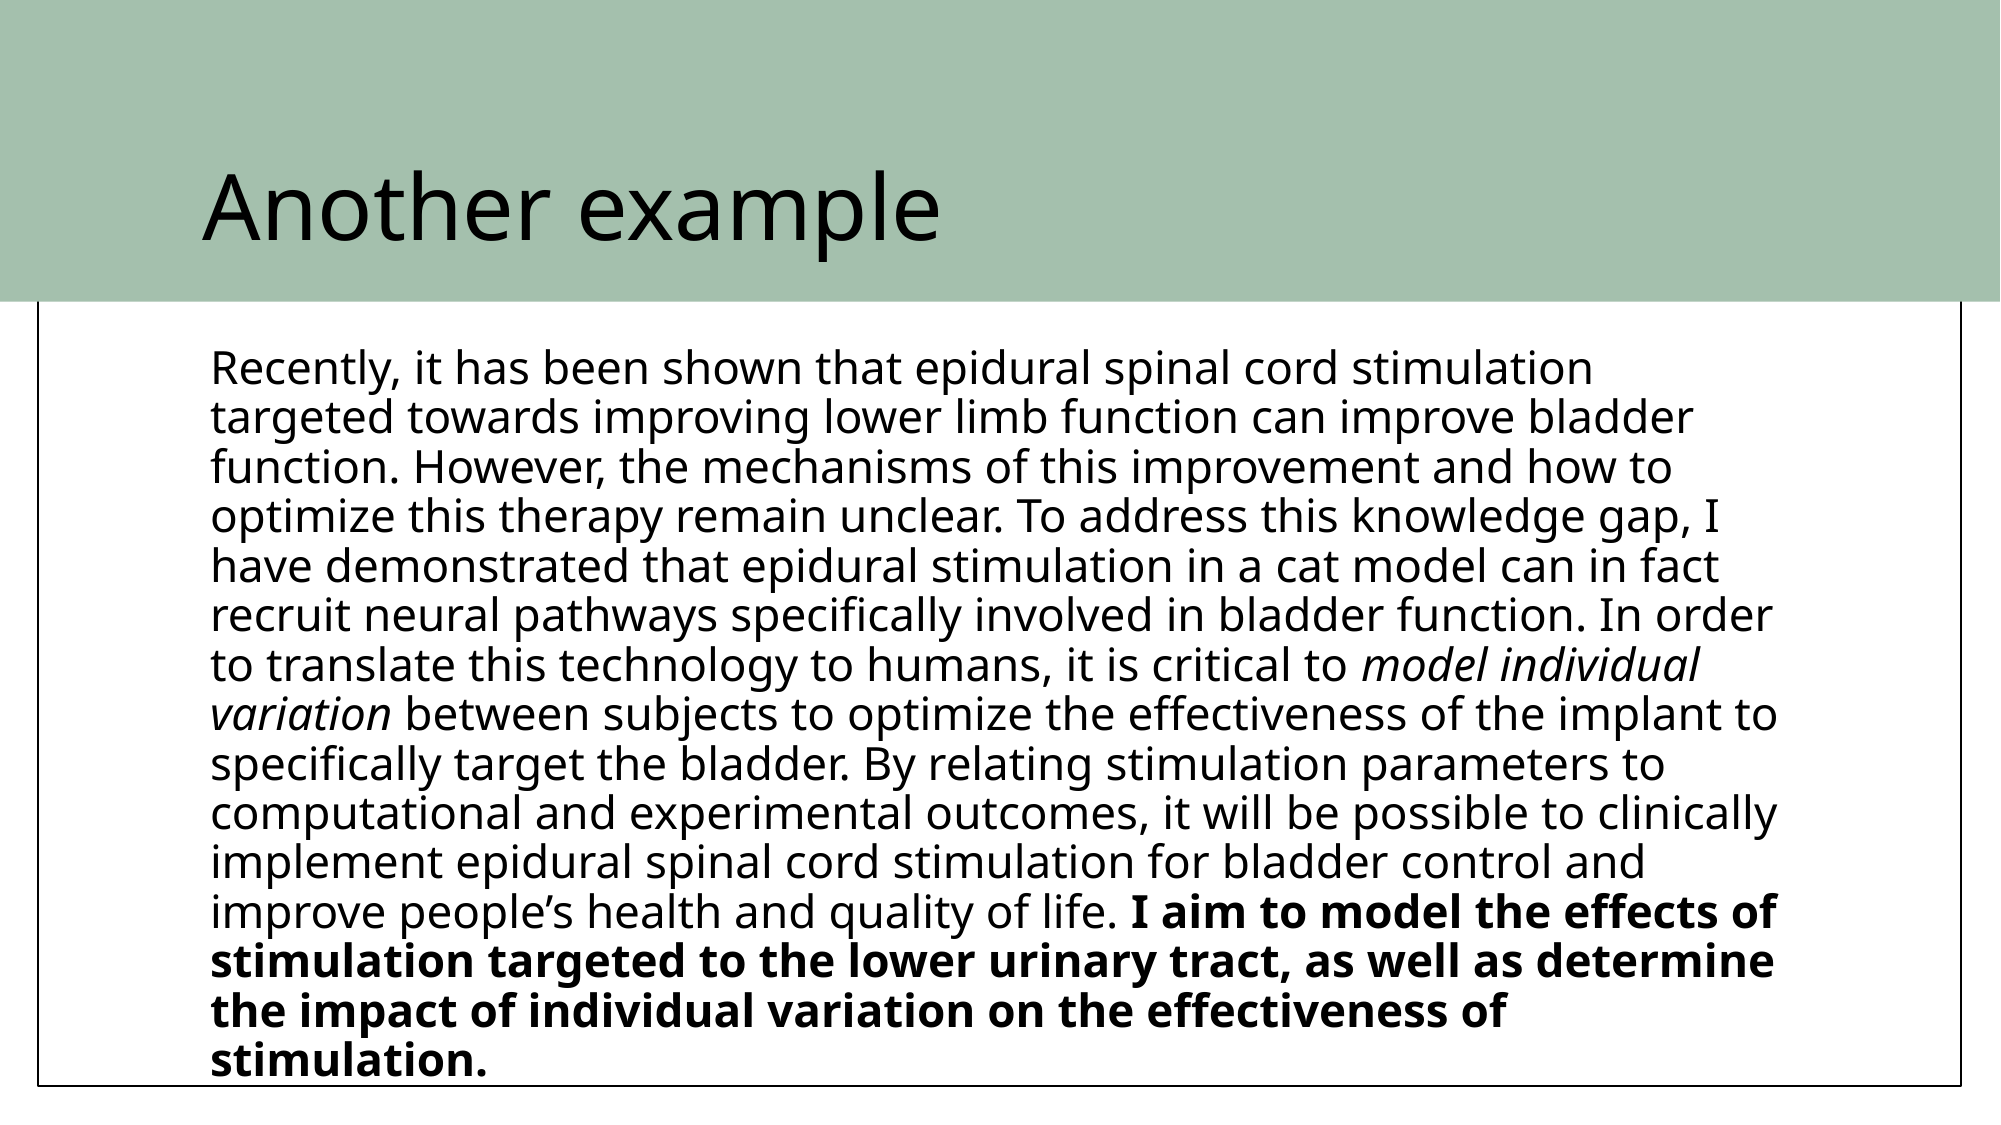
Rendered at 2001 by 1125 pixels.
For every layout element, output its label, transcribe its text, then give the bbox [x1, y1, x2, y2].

title Another example [187, 99, 1808, 323]
list Recently, it has been shown that epidural spinal cord stimulation targeted towards improving lower limb function can improve bladder function. However, the mechanisms of this improvement and how to optimize this therapy remain unclear. To address this knowledge gap, I have demonstrated that epidural stimulation in a cat model can in fact recruit neural pathways specifically involved in bladder function. In order to translate this technology to humans, it is critical to model individual variation between subjects to optimize the effectiveness of the implant to specifically target the bladder. By relating stimulation parameters to computational and experimental outcomes, it will be possible to clinically implement epidural spinal cord stimulation for bladder control and improve people’s health and quality of life. I aim to model the effects of stimulation targeted to the lower urinary tract, as well as determine the impact of individual variation on the effectiveness of stimulation. [187, 337, 1808, 1000]
